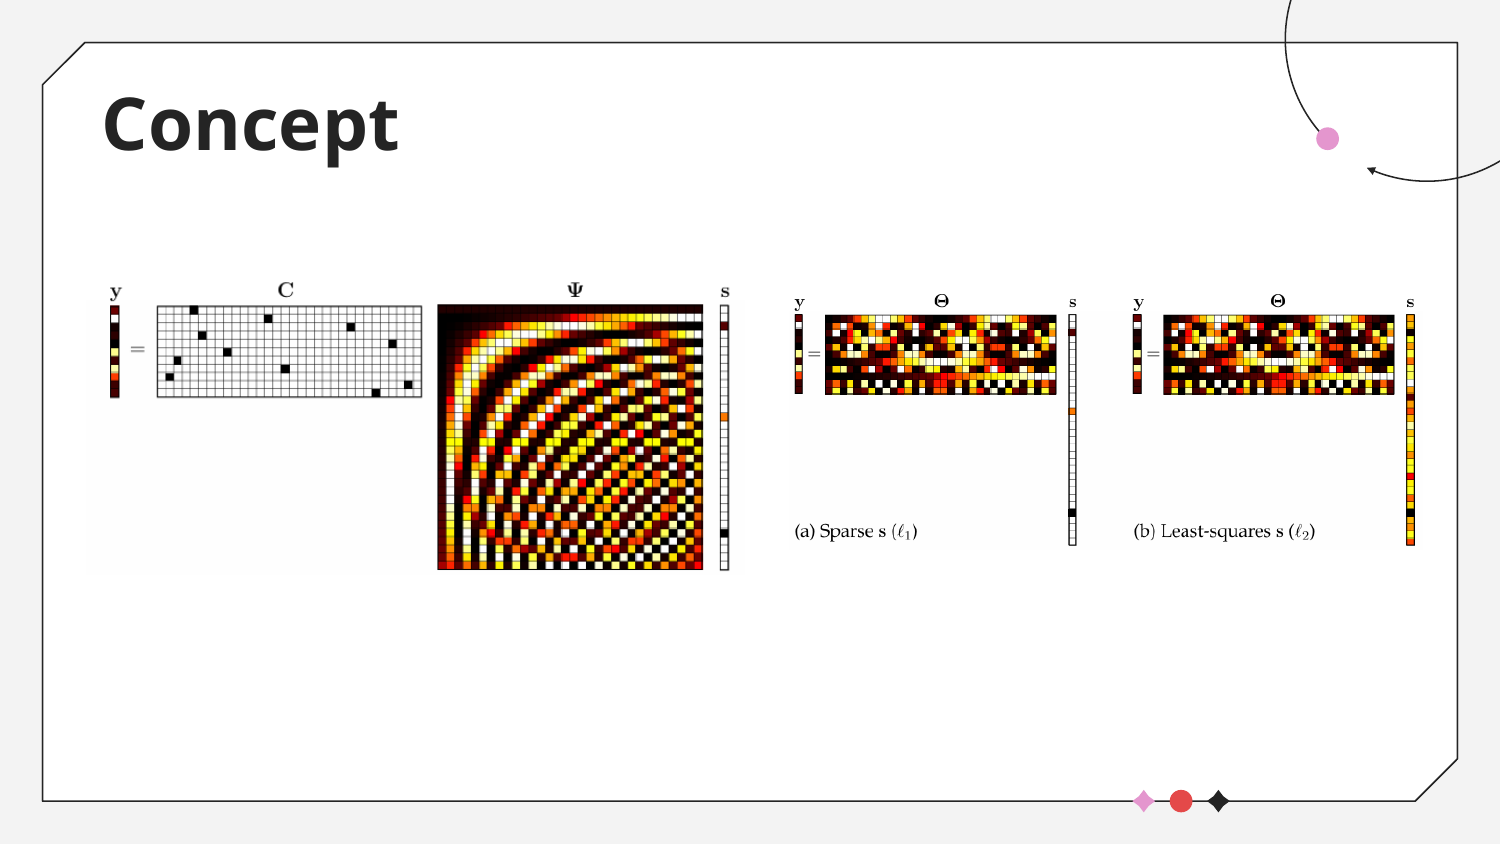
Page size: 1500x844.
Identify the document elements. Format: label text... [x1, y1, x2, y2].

picture [788, 282, 1424, 561]
picture [86, 251, 746, 592]
title Concept [86, 62, 1351, 157]
